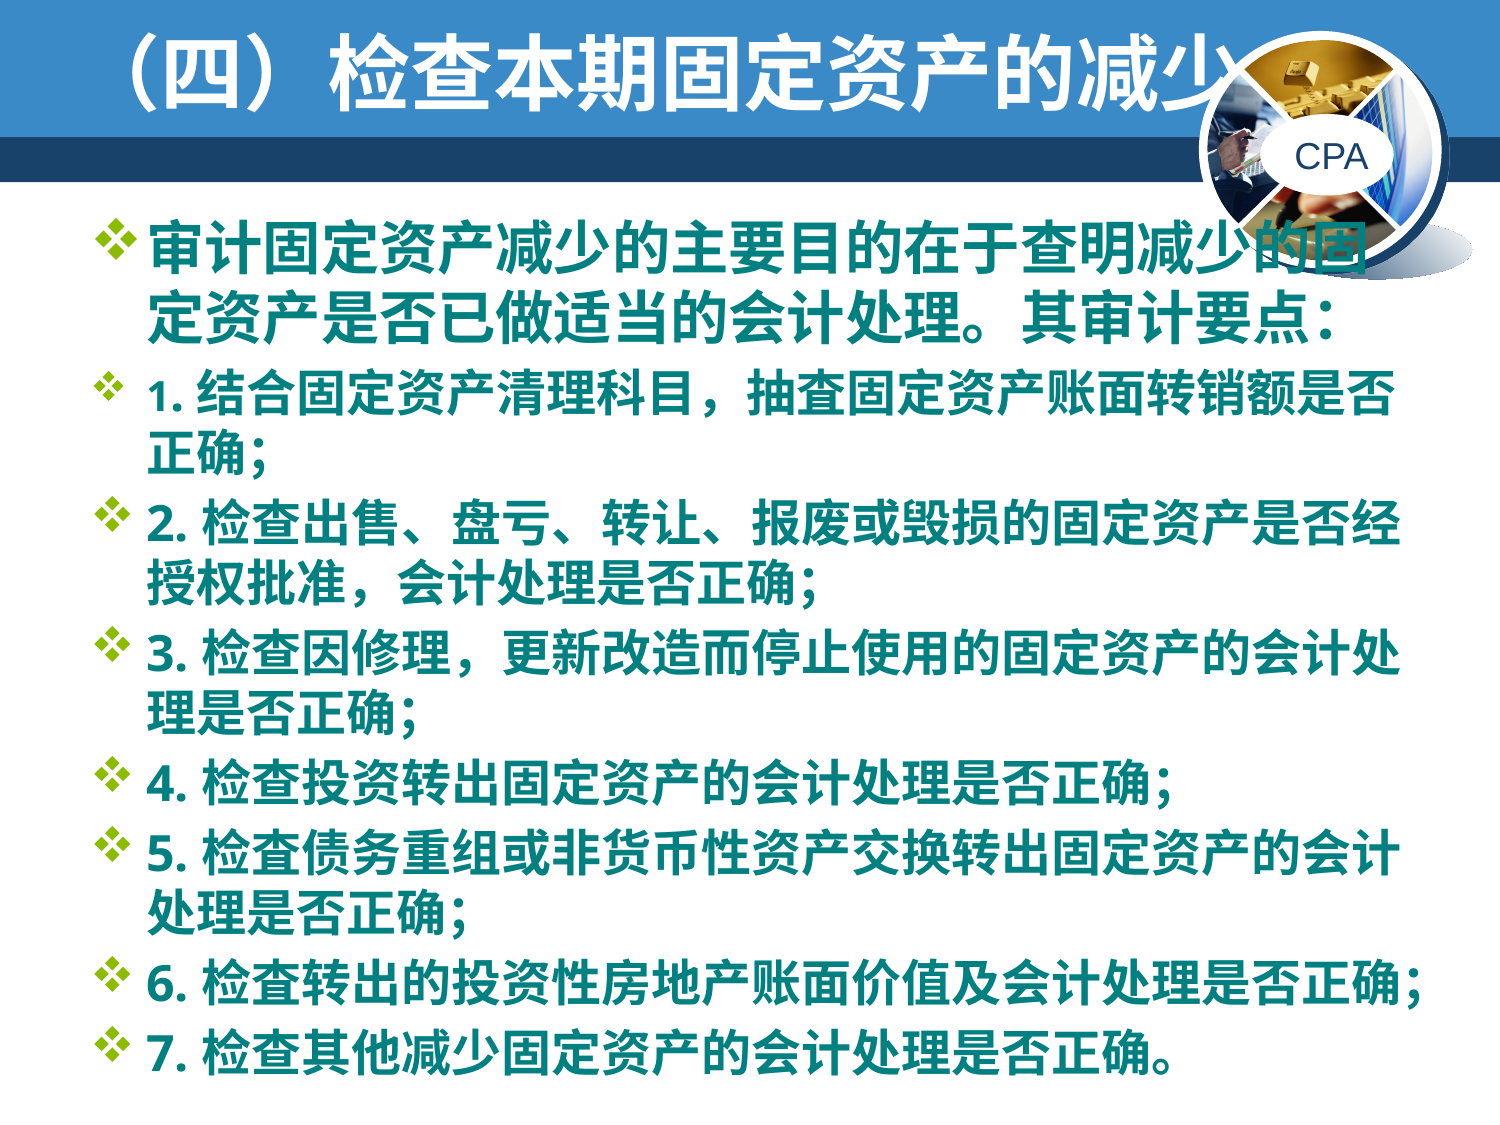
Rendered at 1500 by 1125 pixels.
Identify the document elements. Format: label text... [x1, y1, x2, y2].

picture [1338, 41, 1394, 116]
picture [1267, 186, 1369, 203]
picture [1354, 73, 1433, 203]
list 审计固定资产减少的主要目的在于查明减少的固定资产是否已做适当的会计处理。其审计要点： 1.结合固定资产清理科目，抽査固定资产账面转销额是否正确； 2.检查出售、盘亏、转让、报废或毁损的固定资产是否经授权批准，会计处理是否正确； 3.检查因修理，更新改造而停止使用的固定资产的会计处理是否正确； 4.检查投资转出固定资产的会计处理是否正确； 5.检査债务重组或非货币性资产交换转出固定资产的会计处理是否正确； 6.检査转出的投资性房地产账面价值及会计处理是否正确； 7.检查其他减少固定资产的会计处理是否正确。 [75, 203, 1425, 1083]
picture [1207, 118, 1287, 203]
title （四）检查本期固定资产的减少 [62, 24, 1338, 118]
